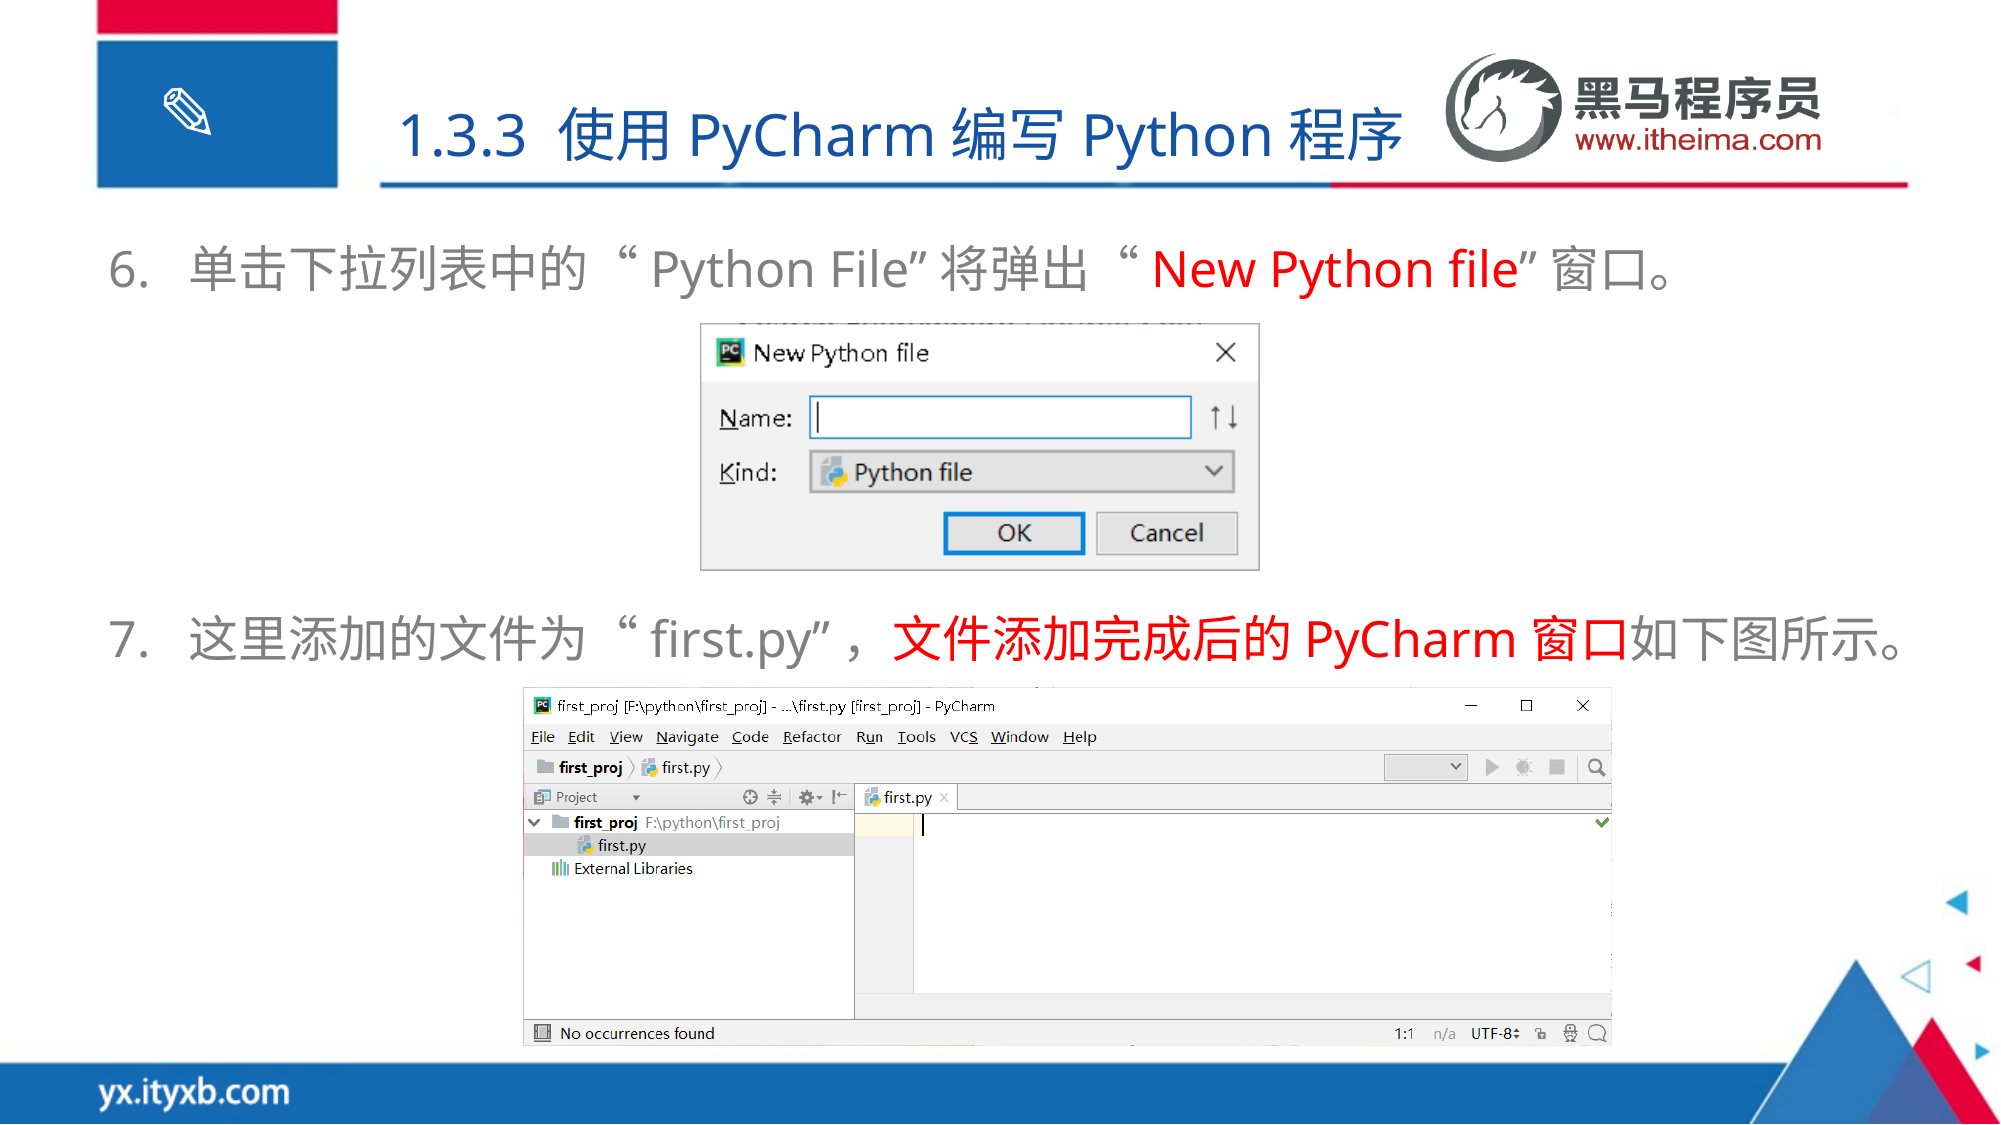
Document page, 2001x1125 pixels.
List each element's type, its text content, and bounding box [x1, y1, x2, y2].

text_box 6. 单击下拉列表中的“Python File”将弹出“New Python file”窗口。 [93, 194, 1894, 312]
picture [0, 0, 2001, 1124]
text_box 1.3.3 使用PyCharm编写Python程序 [382, 98, 1754, 177]
text_box 7. 这里添加的文件为“first.py”，文件添加完成后的PyCharm窗口如下图所示。 [93, 570, 1897, 675]
